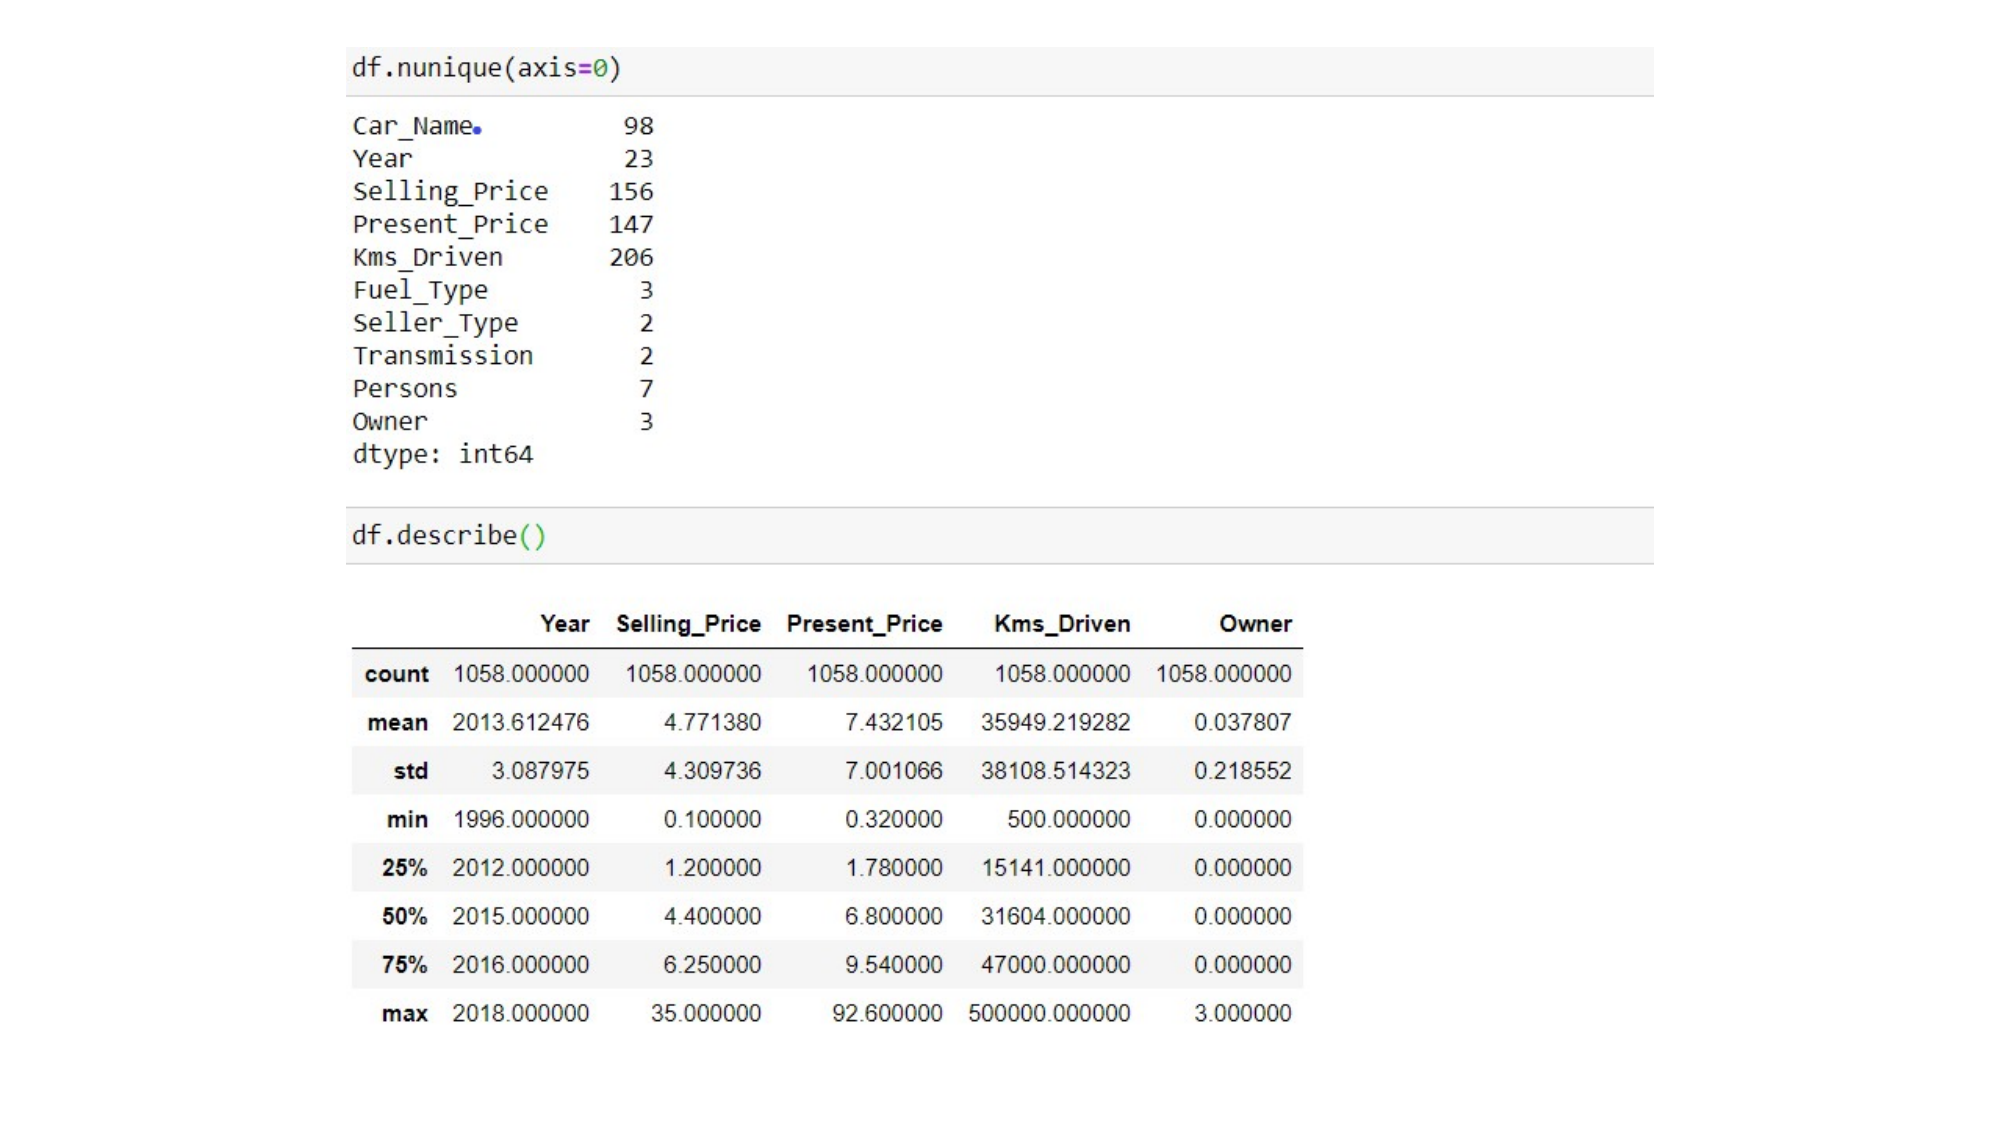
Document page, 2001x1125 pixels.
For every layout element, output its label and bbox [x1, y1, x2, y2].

picture [346, 47, 1654, 1078]
